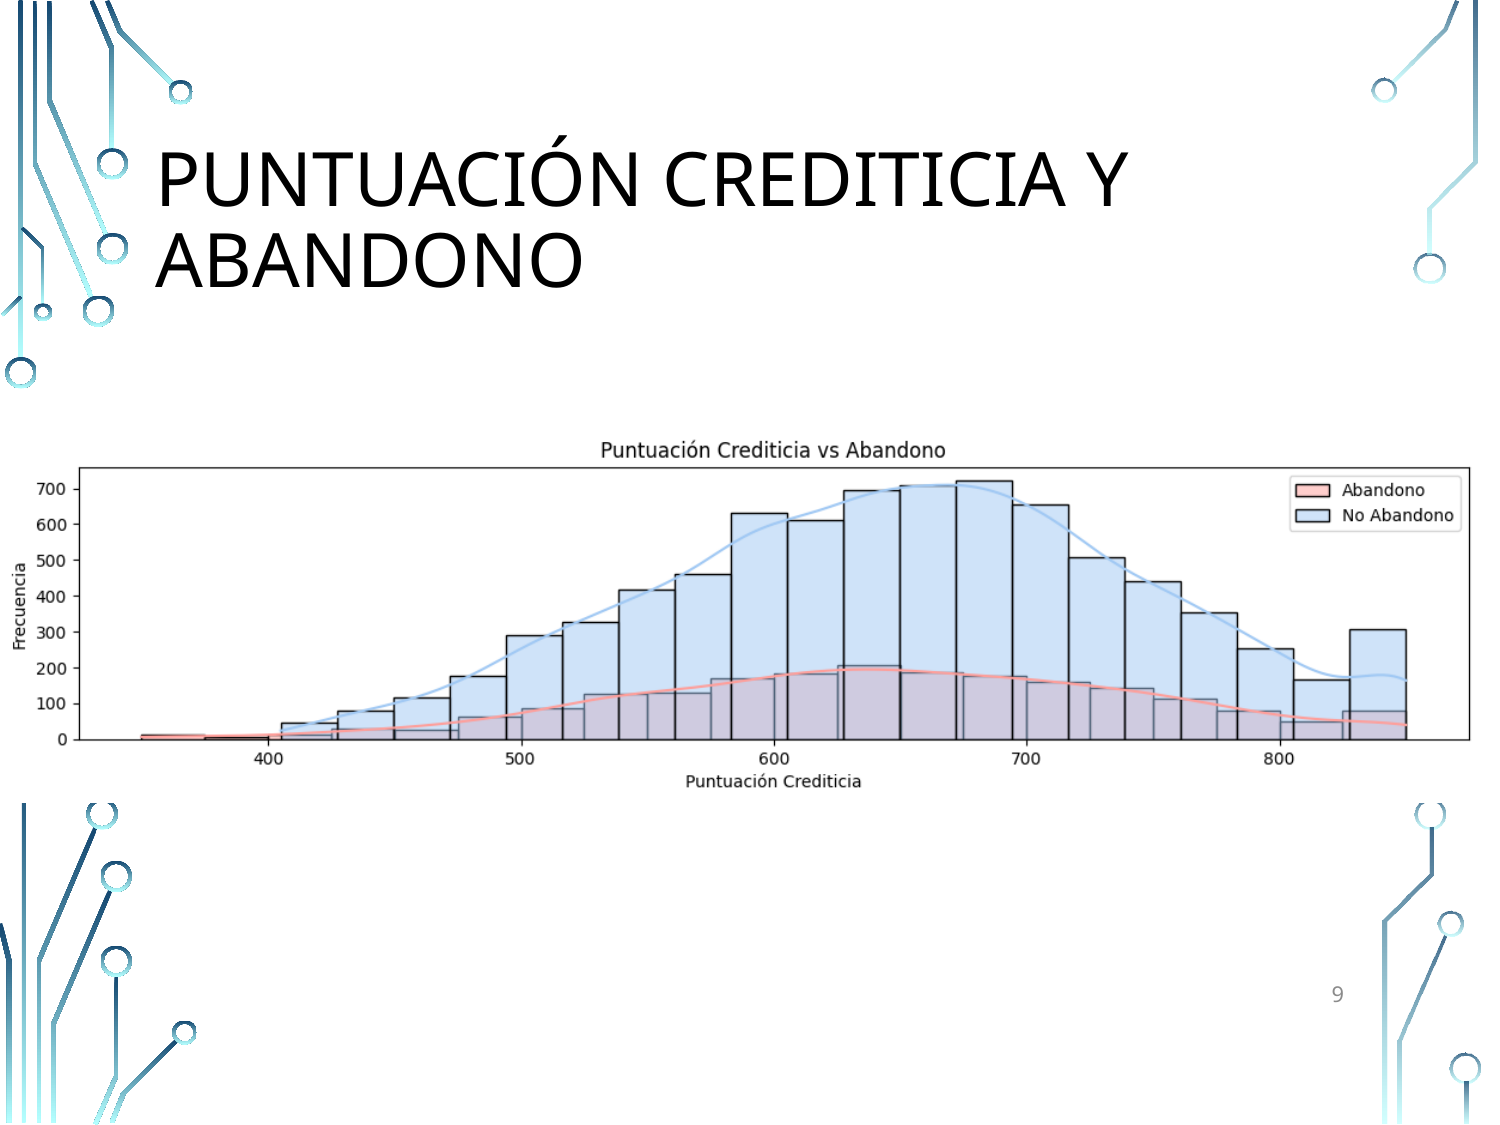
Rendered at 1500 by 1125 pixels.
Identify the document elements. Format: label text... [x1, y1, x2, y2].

title Puntuación Crediticia y Abandono [140, 101, 1360, 344]
picture [0, 429, 1482, 803]
slide_number 9 [1264, 965, 1360, 1025]
